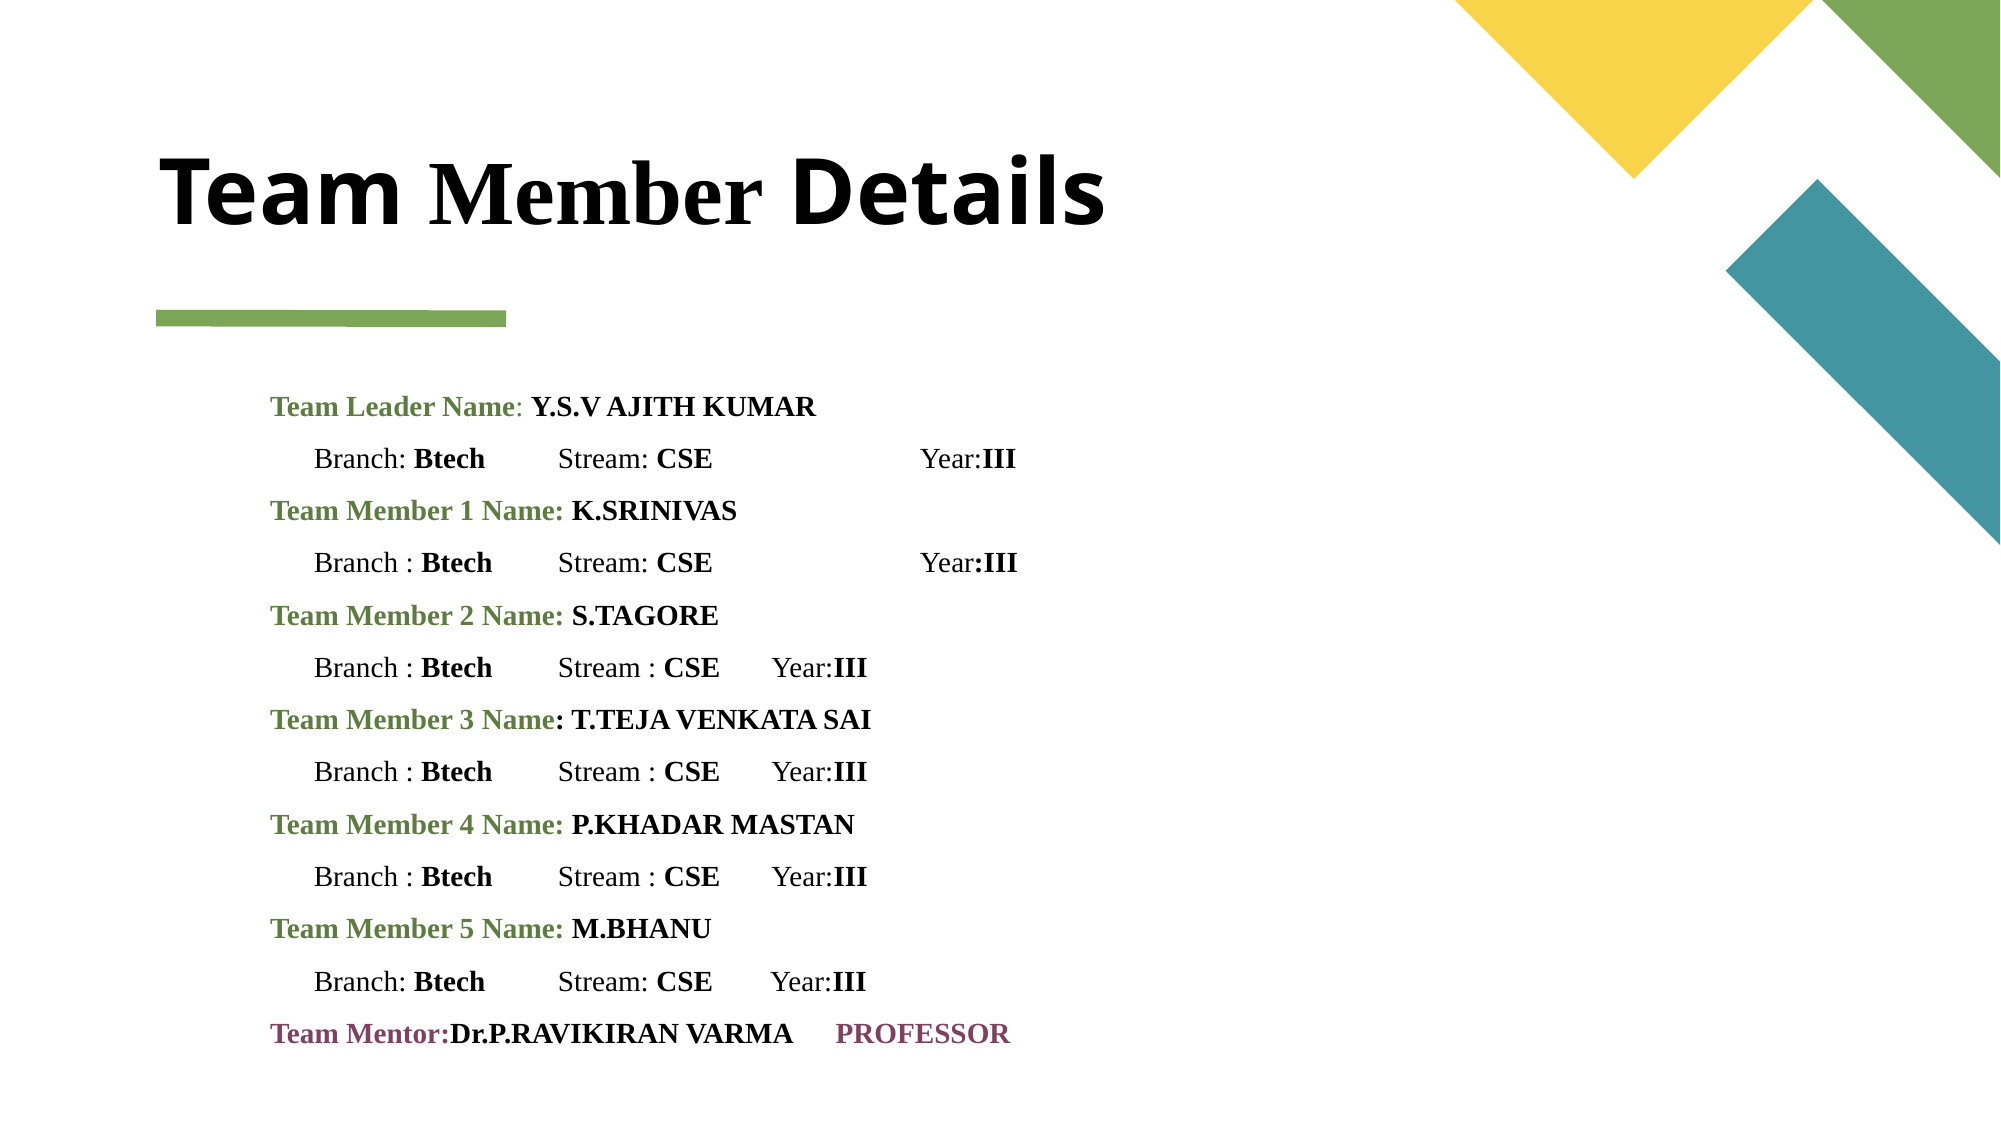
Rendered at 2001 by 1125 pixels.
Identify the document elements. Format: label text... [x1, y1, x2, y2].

list Team Leader Name: Y.S.V AJITH KUMAR Branch: Btech Stream: CSE Year:III Team Member 1 Name: K.SRINIVAS Branch : Btech Stream: CSE Year:III Team Member 2 Name: S.TAGORE Branch : Btech Stream : CSE Year:III Team Member 3 Name: T.TEJA VENKATA SAI Branch : Btech Stream : CSE Year:III Team Member 4 Name: P.KHADAR MASTAN Branch : Btech Stream : CSE Year:III Team Member 5 Name: M.BHANU Branch: Btech Stream: CSE Year:III Team Mentor:Dr.P.RAVIKIRAN VARMA PROFESSOR [255, 383, 1151, 1103]
title Team Member Details [158, 144, 1244, 245]
